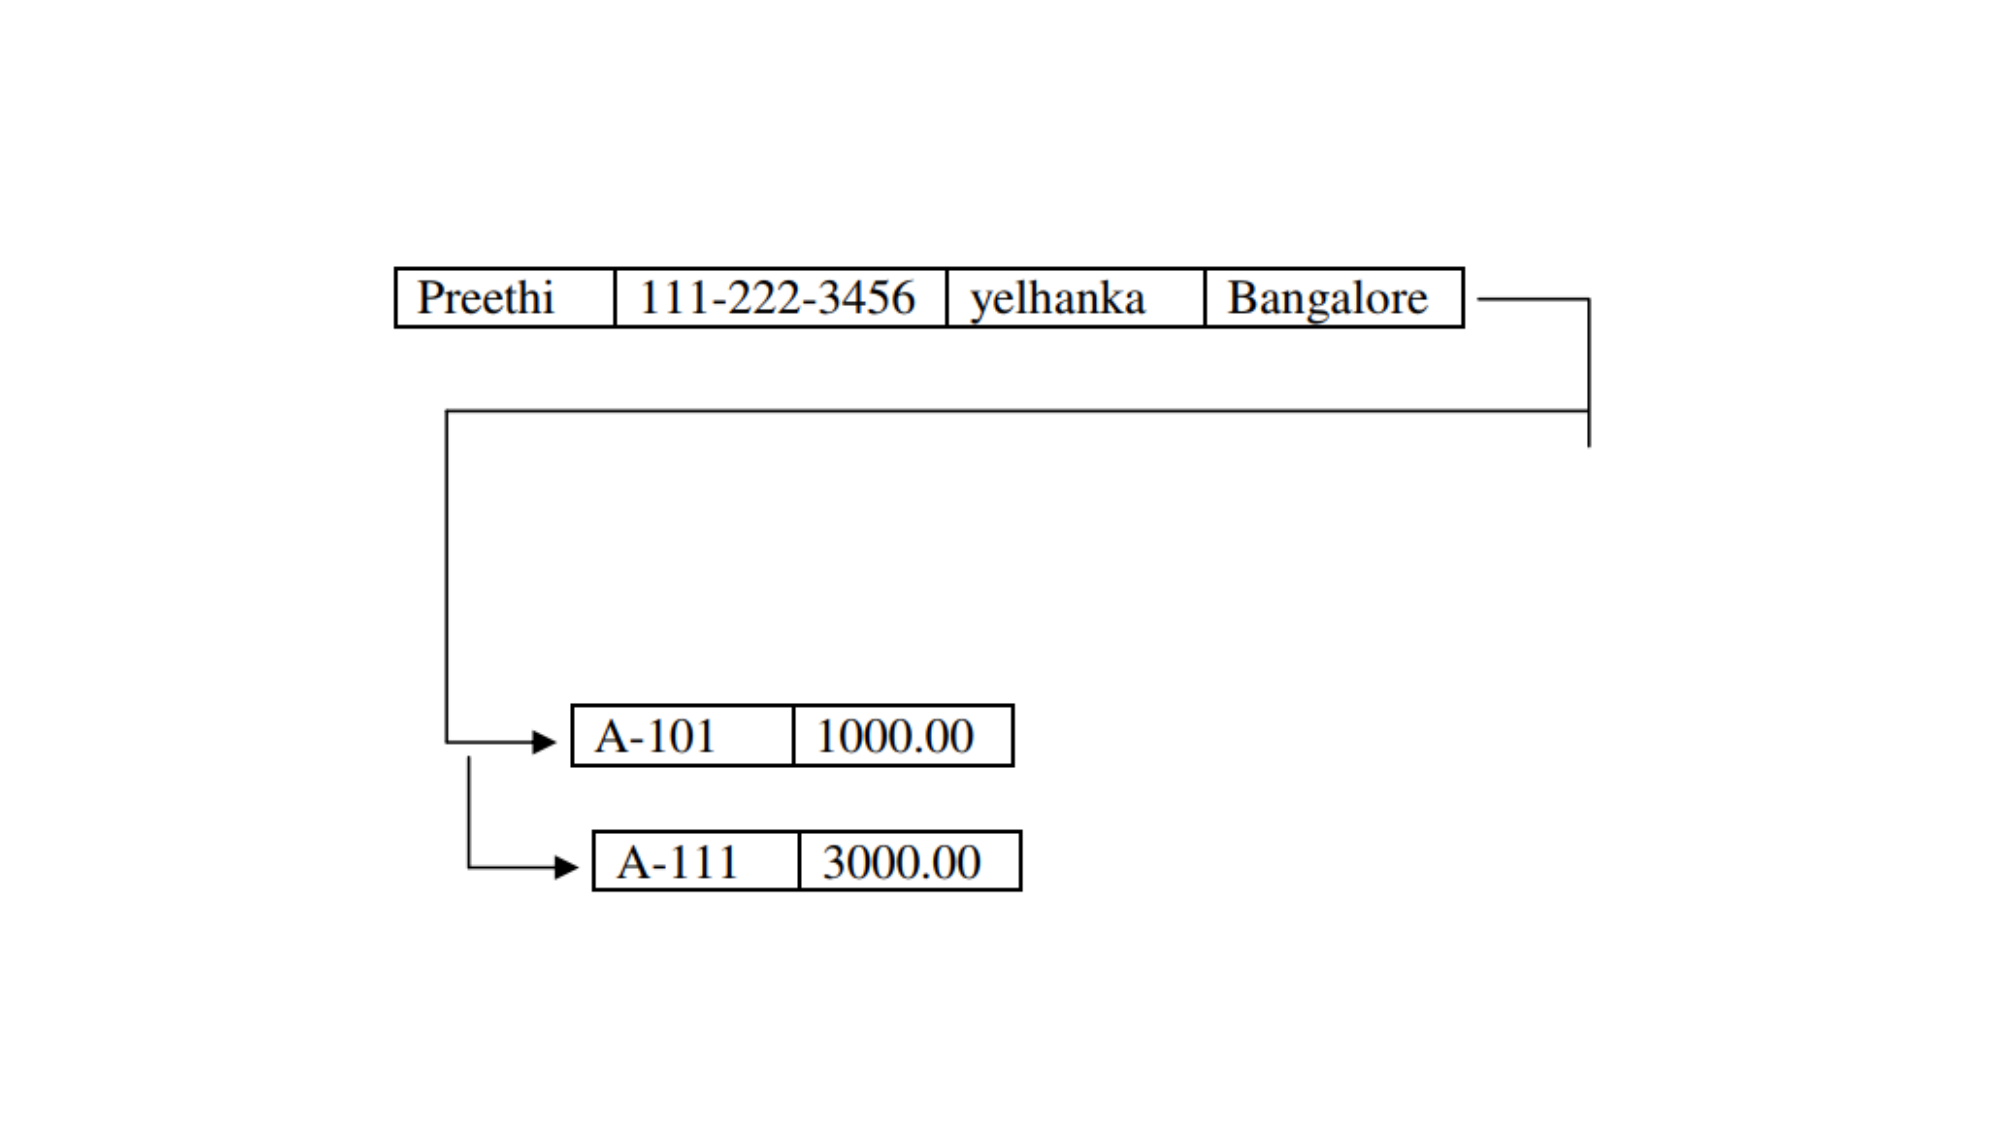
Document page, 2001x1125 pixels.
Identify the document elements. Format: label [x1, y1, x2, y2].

picture [373, 238, 1749, 934]
